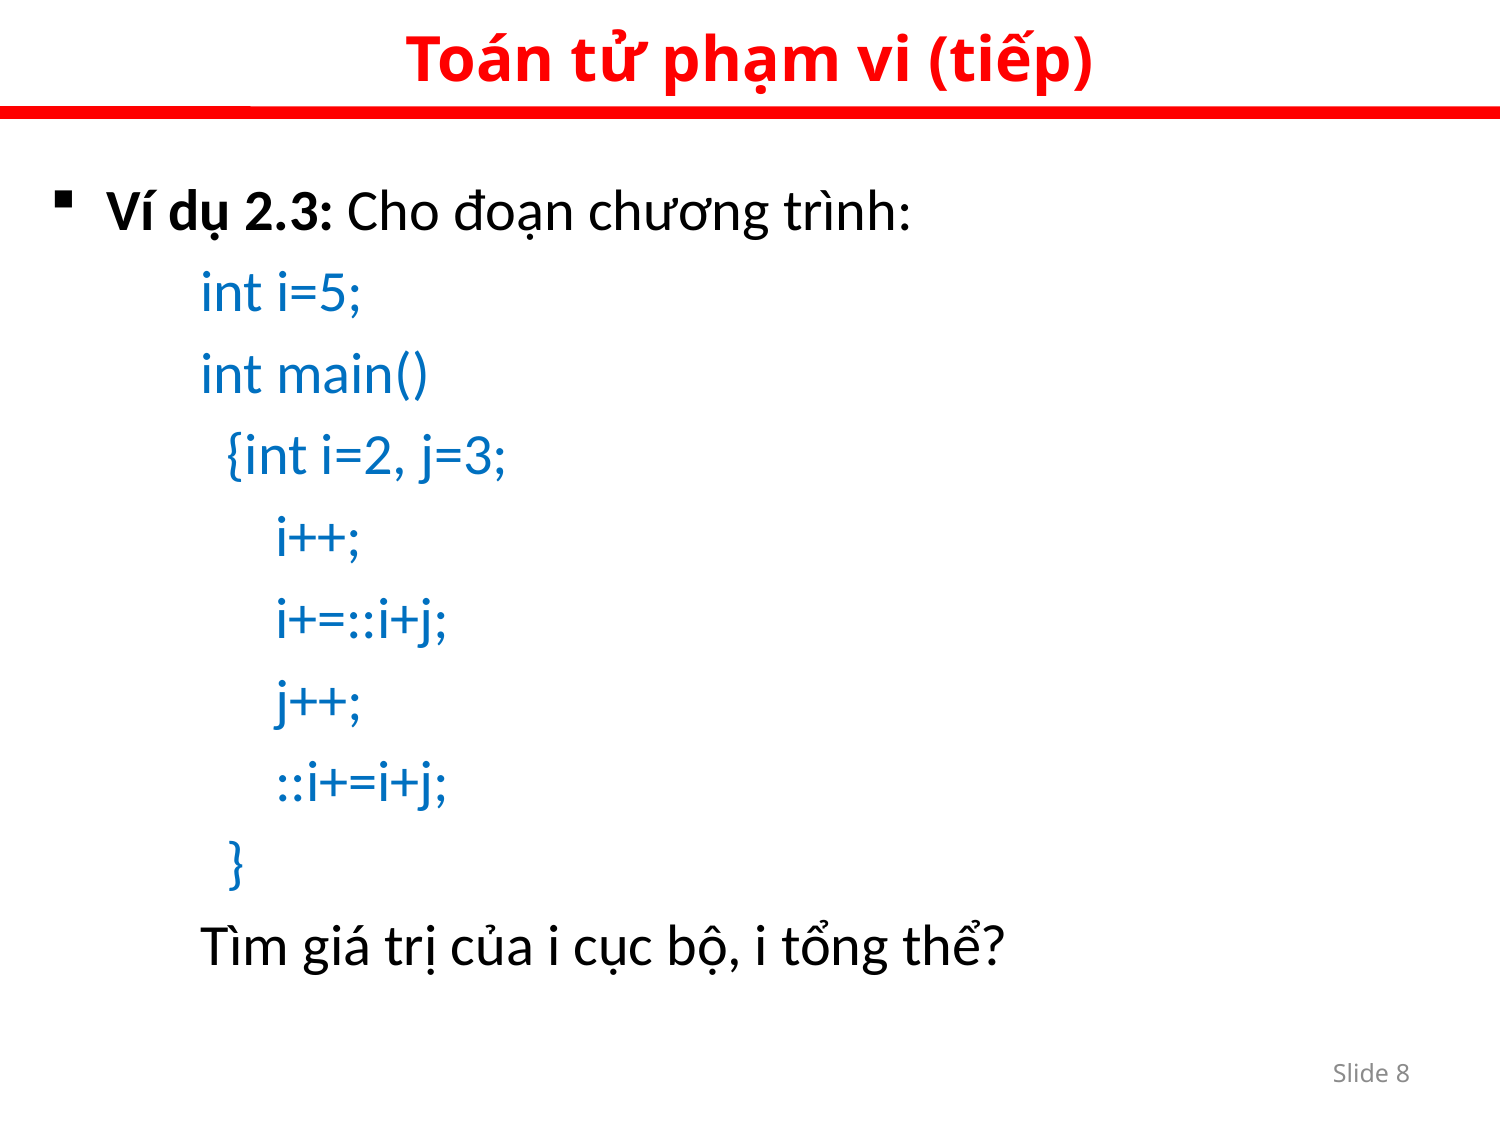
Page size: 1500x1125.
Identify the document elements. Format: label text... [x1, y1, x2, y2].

text_box Toán tử phạm vi (tiếp) [0, 113, 1500, 119]
text_box Toán tử phạm vi (tiếp) [0, 11, 1500, 112]
list Ví dụ 2.3: Cho đoạn chương trình: int i=5; int main() {int i=2, j=3; i++; i+=::i+j; j++; ::i+=i+j; } Tìm giá trị của i cục bộ, i tổng thể? [34, 163, 1431, 1009]
slide_number Slide 7 [1112, 1037, 1425, 1113]
